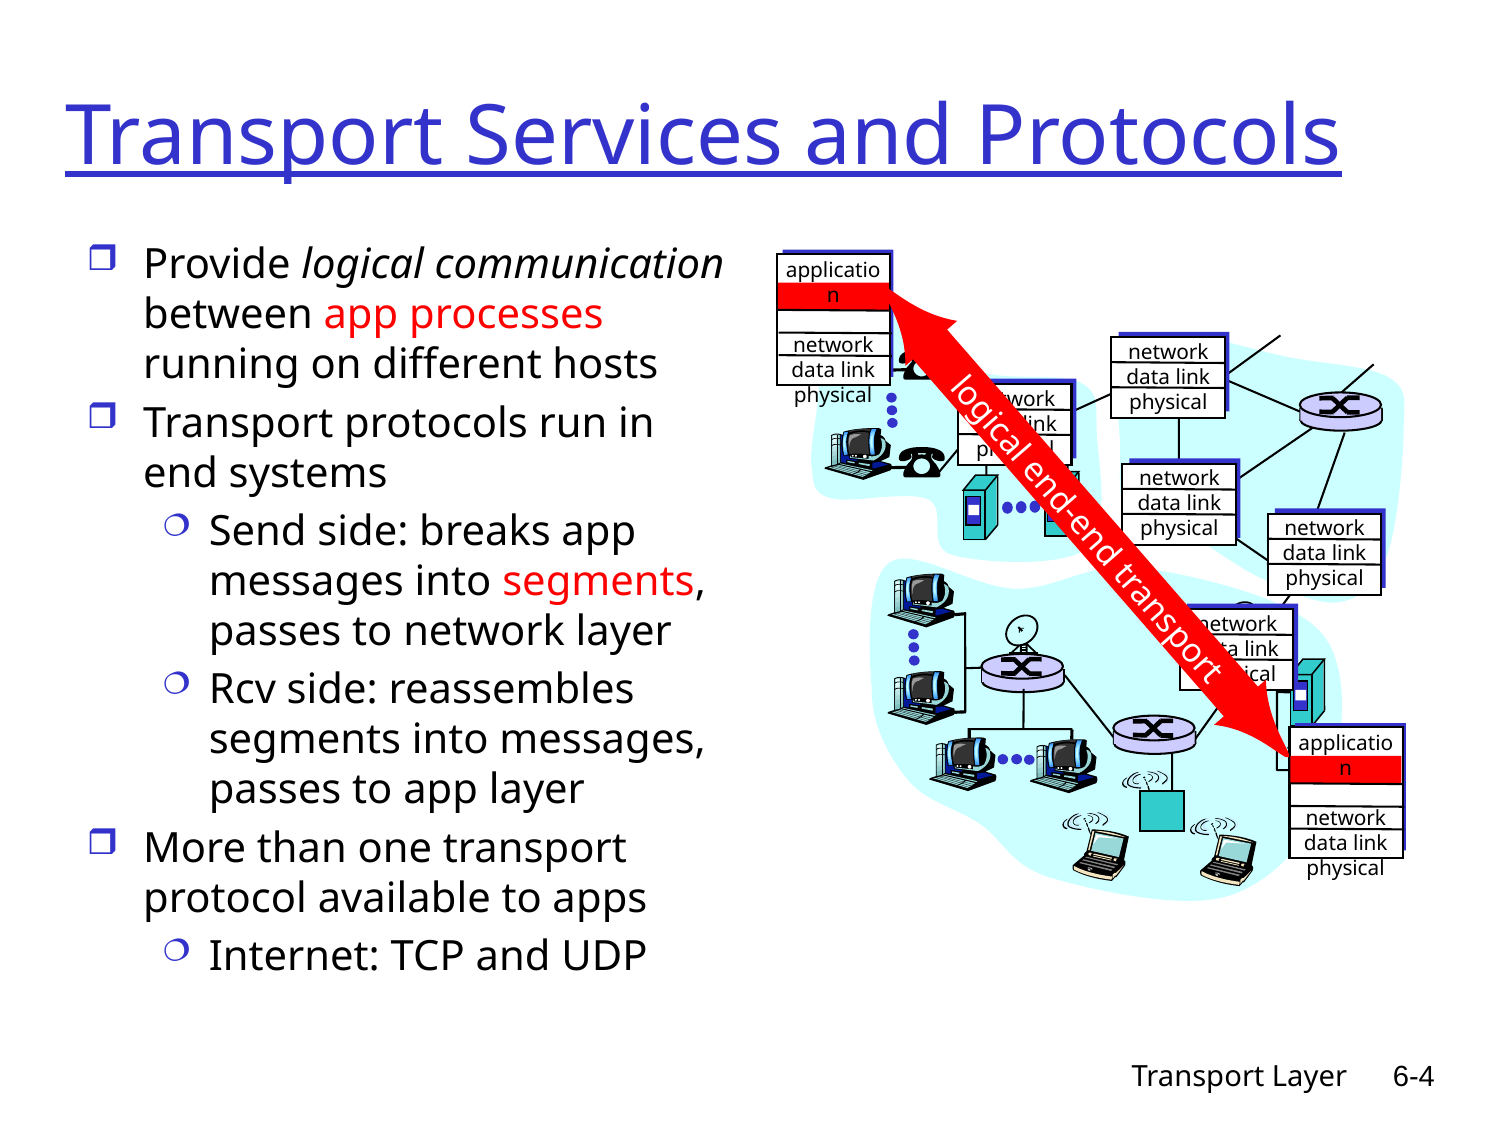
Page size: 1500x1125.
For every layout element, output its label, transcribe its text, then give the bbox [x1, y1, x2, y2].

footer Transport Layer [887, 1049, 1338, 1125]
slide_number 6-4 [1338, 1049, 1451, 1125]
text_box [948, 352, 1083, 469]
list Provide logical communication between app processes running on different hosts Transport protocols run in end systems Send side: breaks app messages into segments, passes to network layer Rcv side: reassembles segments into messages, passes to app layer More than one transport protocol available to apps Internet: TCP and UDP [71, 229, 743, 1069]
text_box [1169, 577, 1305, 694]
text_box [804, 307, 1409, 911]
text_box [1112, 432, 1247, 485]
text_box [775, 486, 1396, 559]
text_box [1278, 722, 1413, 863]
title Transport Services and Protocols [50, 37, 1425, 225]
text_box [766, 248, 901, 390]
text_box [1257, 567, 1392, 598]
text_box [1101, 305, 1236, 422]
